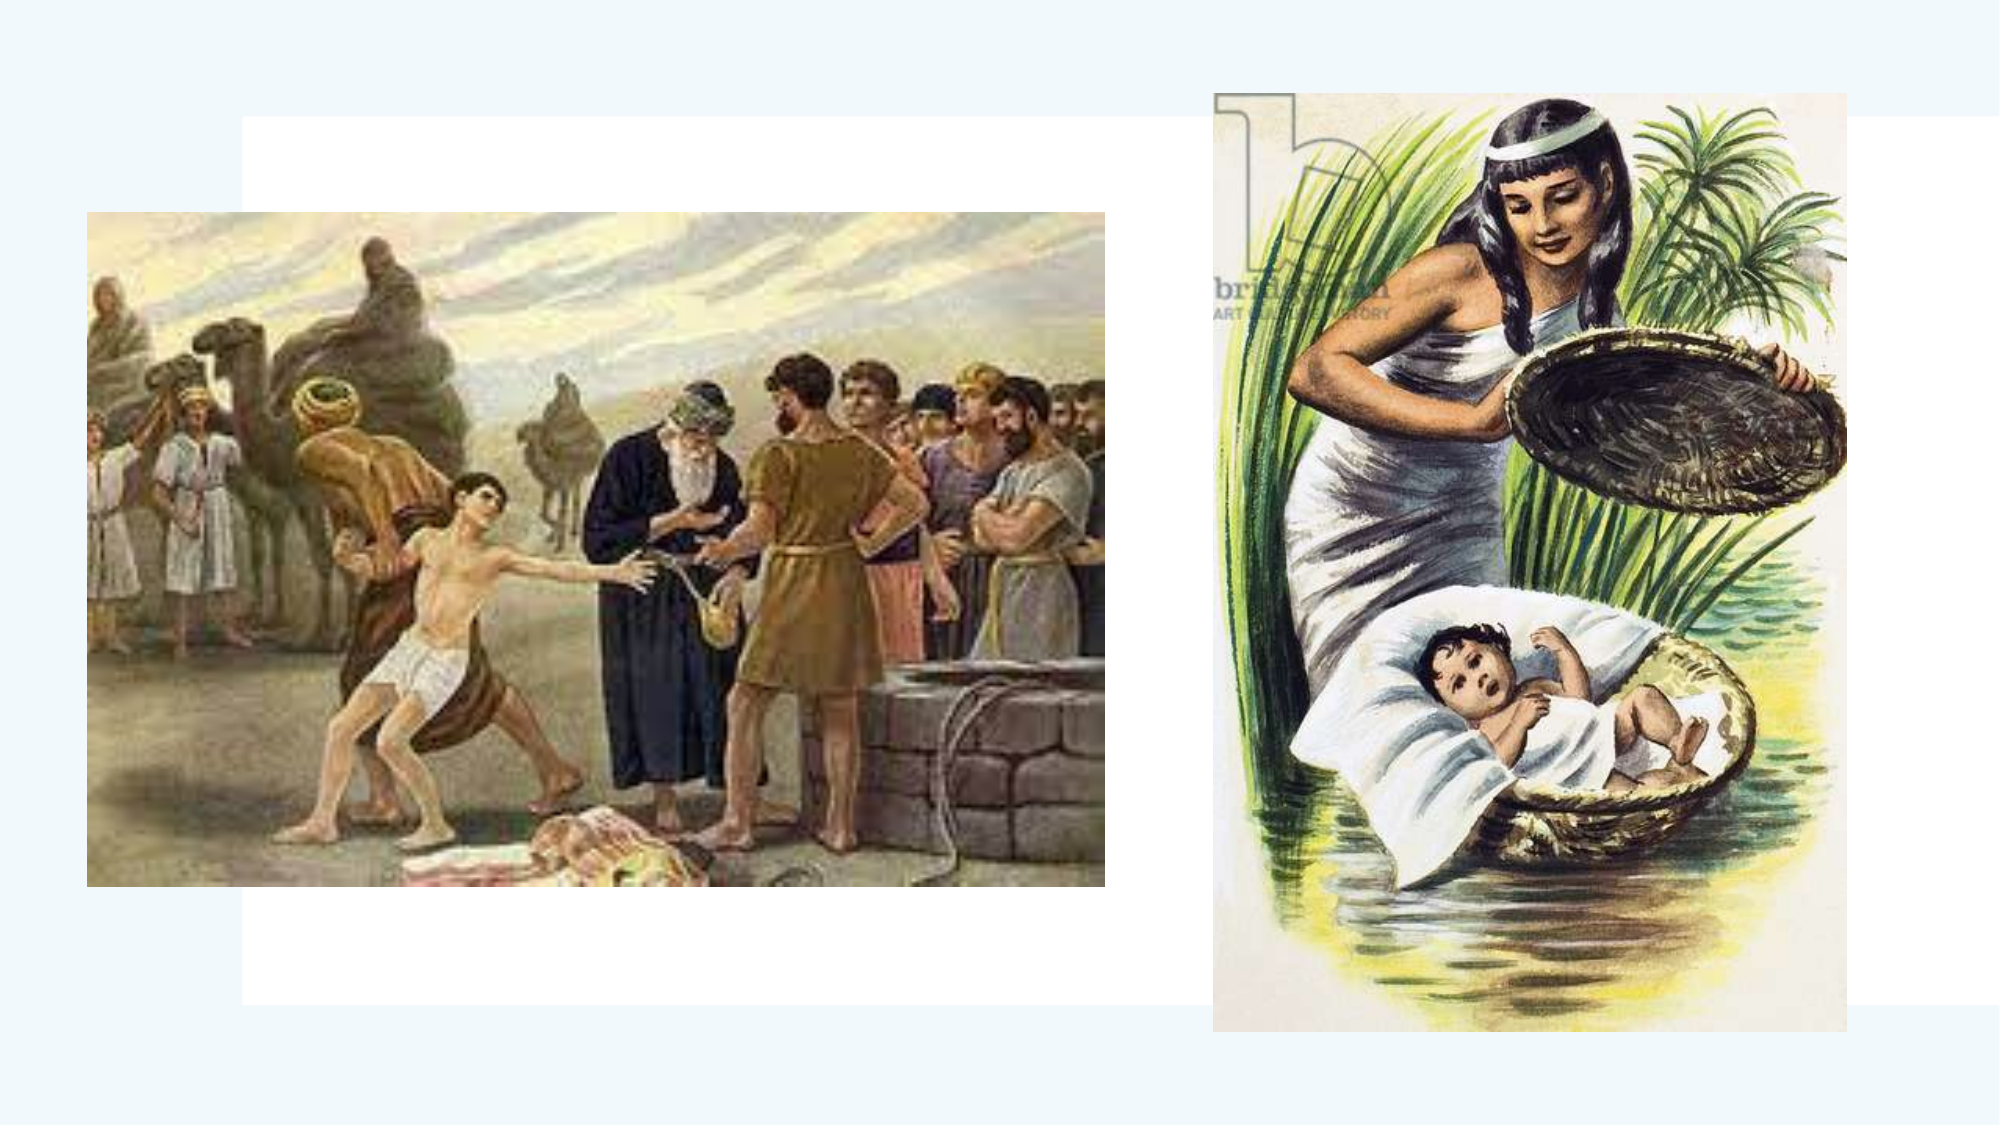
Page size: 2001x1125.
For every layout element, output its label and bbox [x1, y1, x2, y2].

picture [87, 212, 1105, 887]
picture [1213, 93, 1847, 1032]
